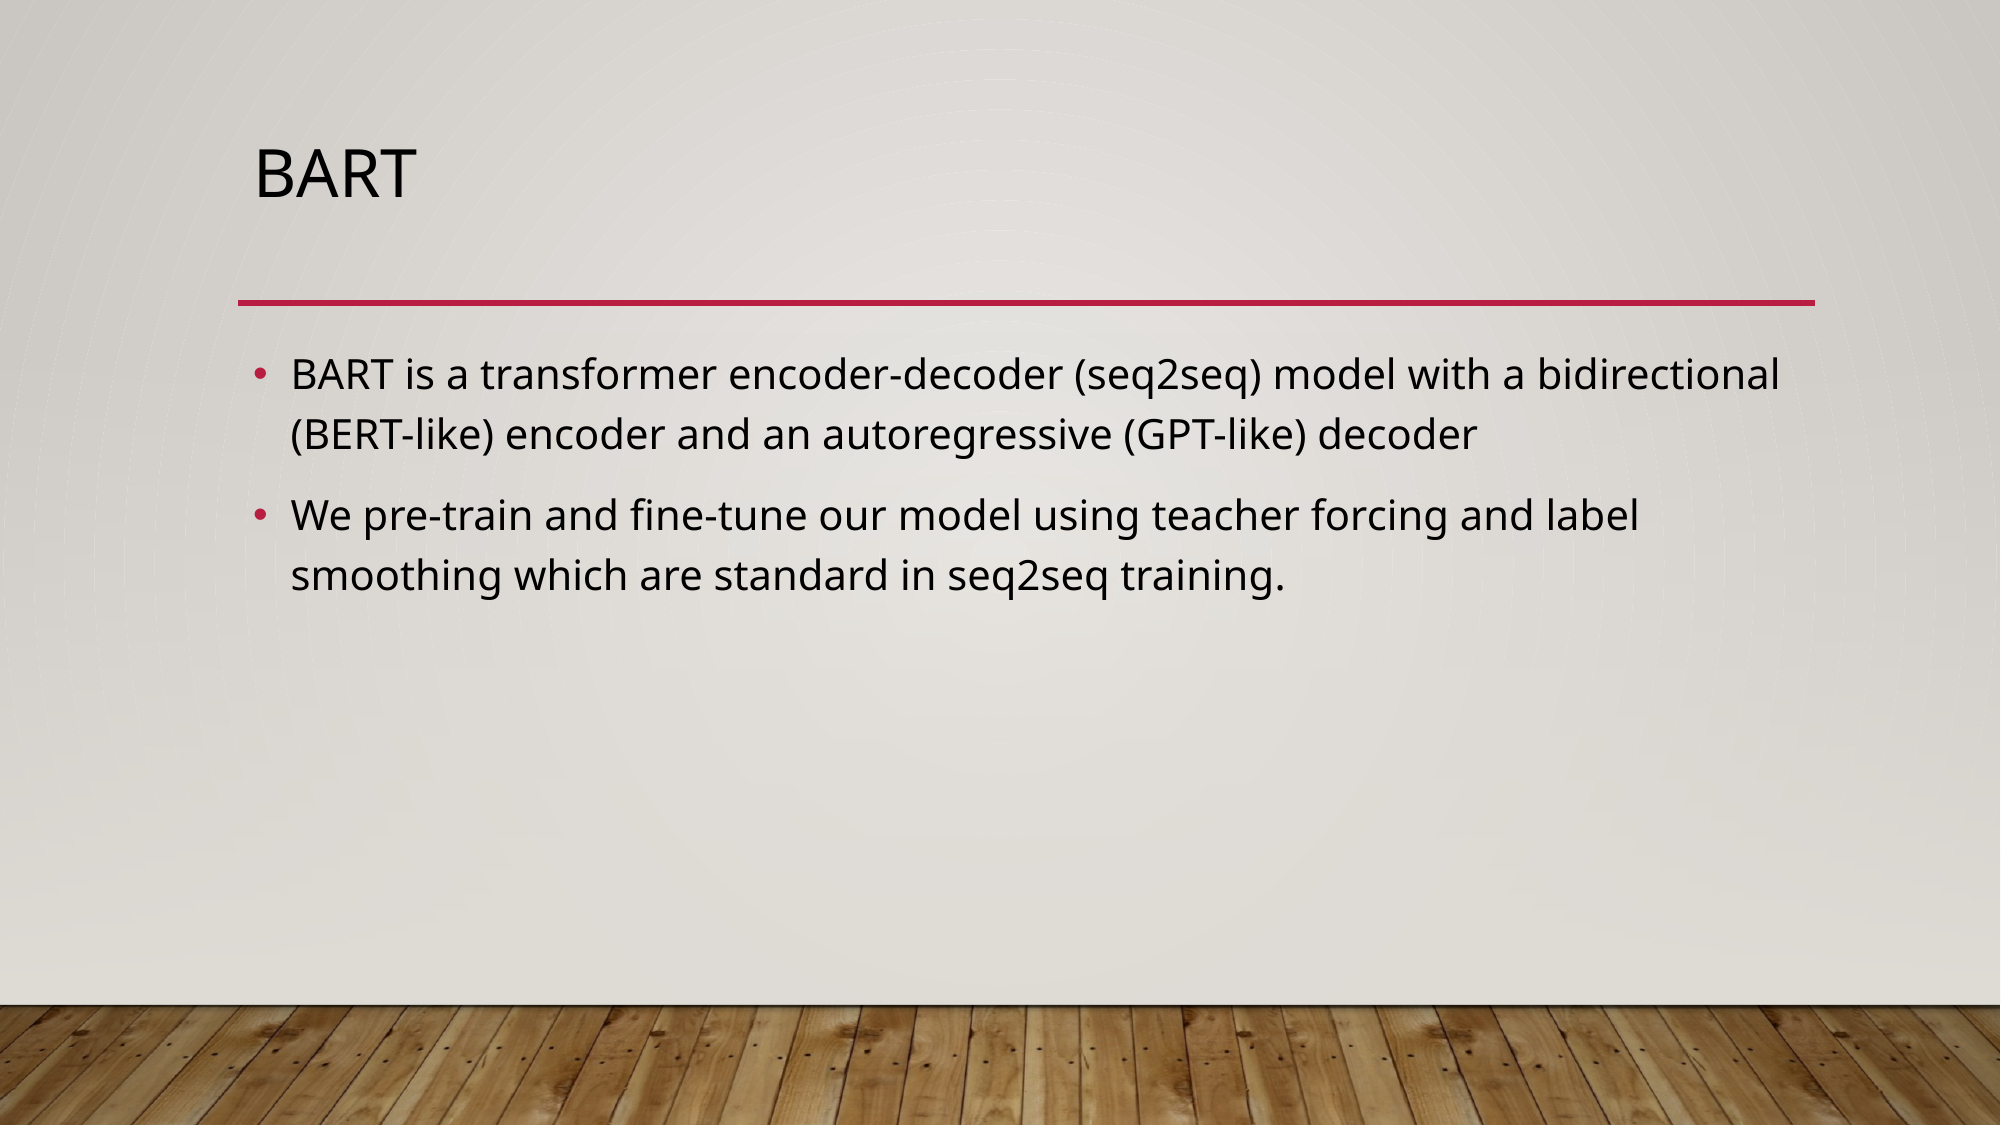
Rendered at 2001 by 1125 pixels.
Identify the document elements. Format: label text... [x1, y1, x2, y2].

title BarT [238, 131, 1814, 305]
list BART is a transformer encoder-decoder (seq2seq) model with a bidirectional (BERT-like) encoder and an autoregressive (GPT-like) decoder We pre-train and fine-tune our model using teacher forcing and label smoothing which are standard in seq2seq training. [238, 330, 1814, 897]
picture [0, 1005, 2000, 1125]
